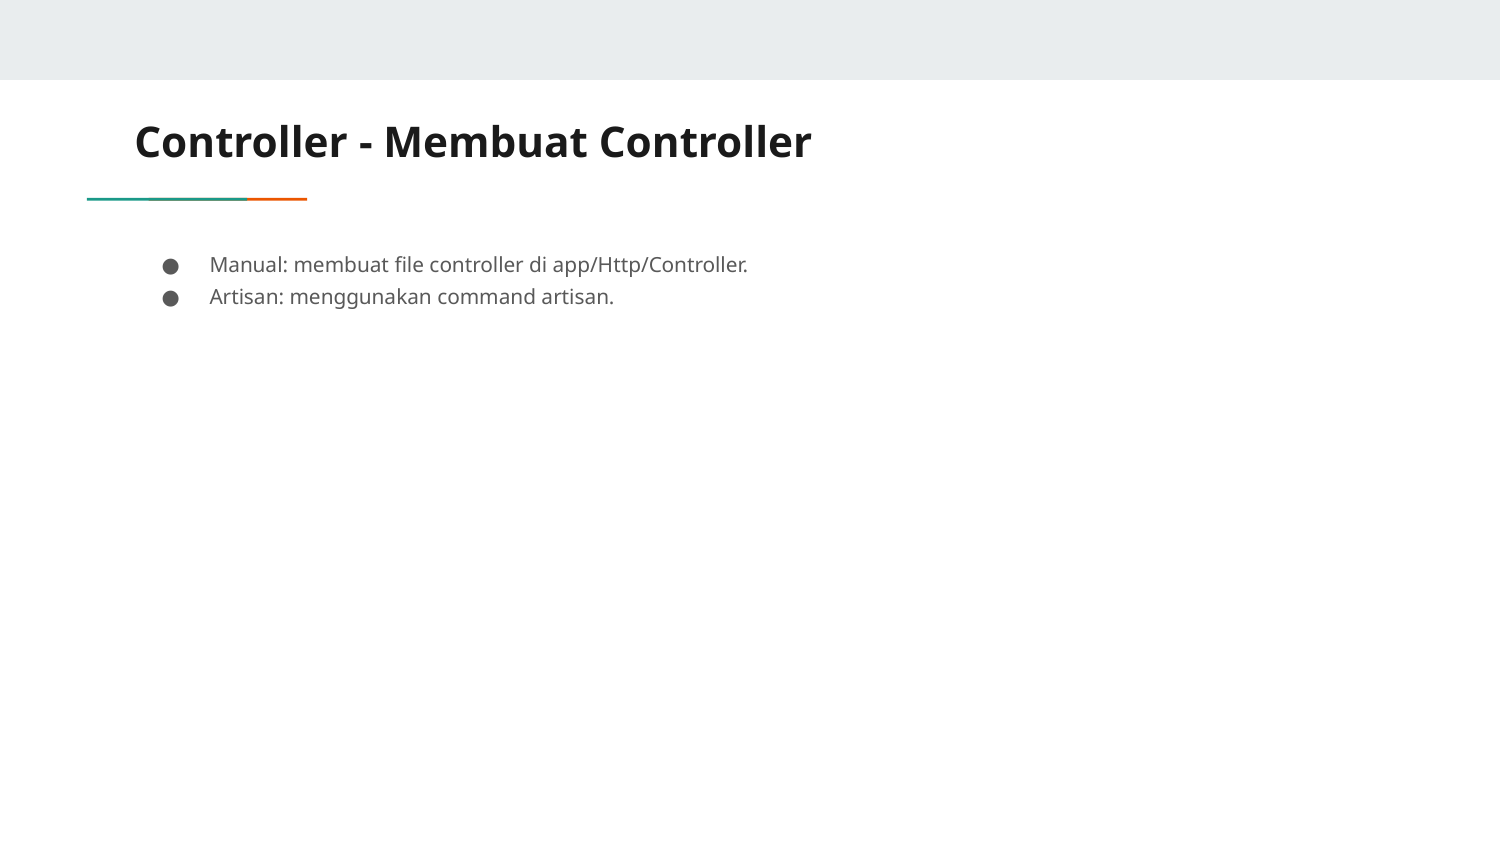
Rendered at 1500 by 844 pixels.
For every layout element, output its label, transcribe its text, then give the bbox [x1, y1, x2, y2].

title Controller - Membuat Controller [119, 97, 1381, 185]
list Manual: membuat file controller di app/Http/Controller. Artisan: menggunakan command artisan. [119, 230, 1381, 712]
